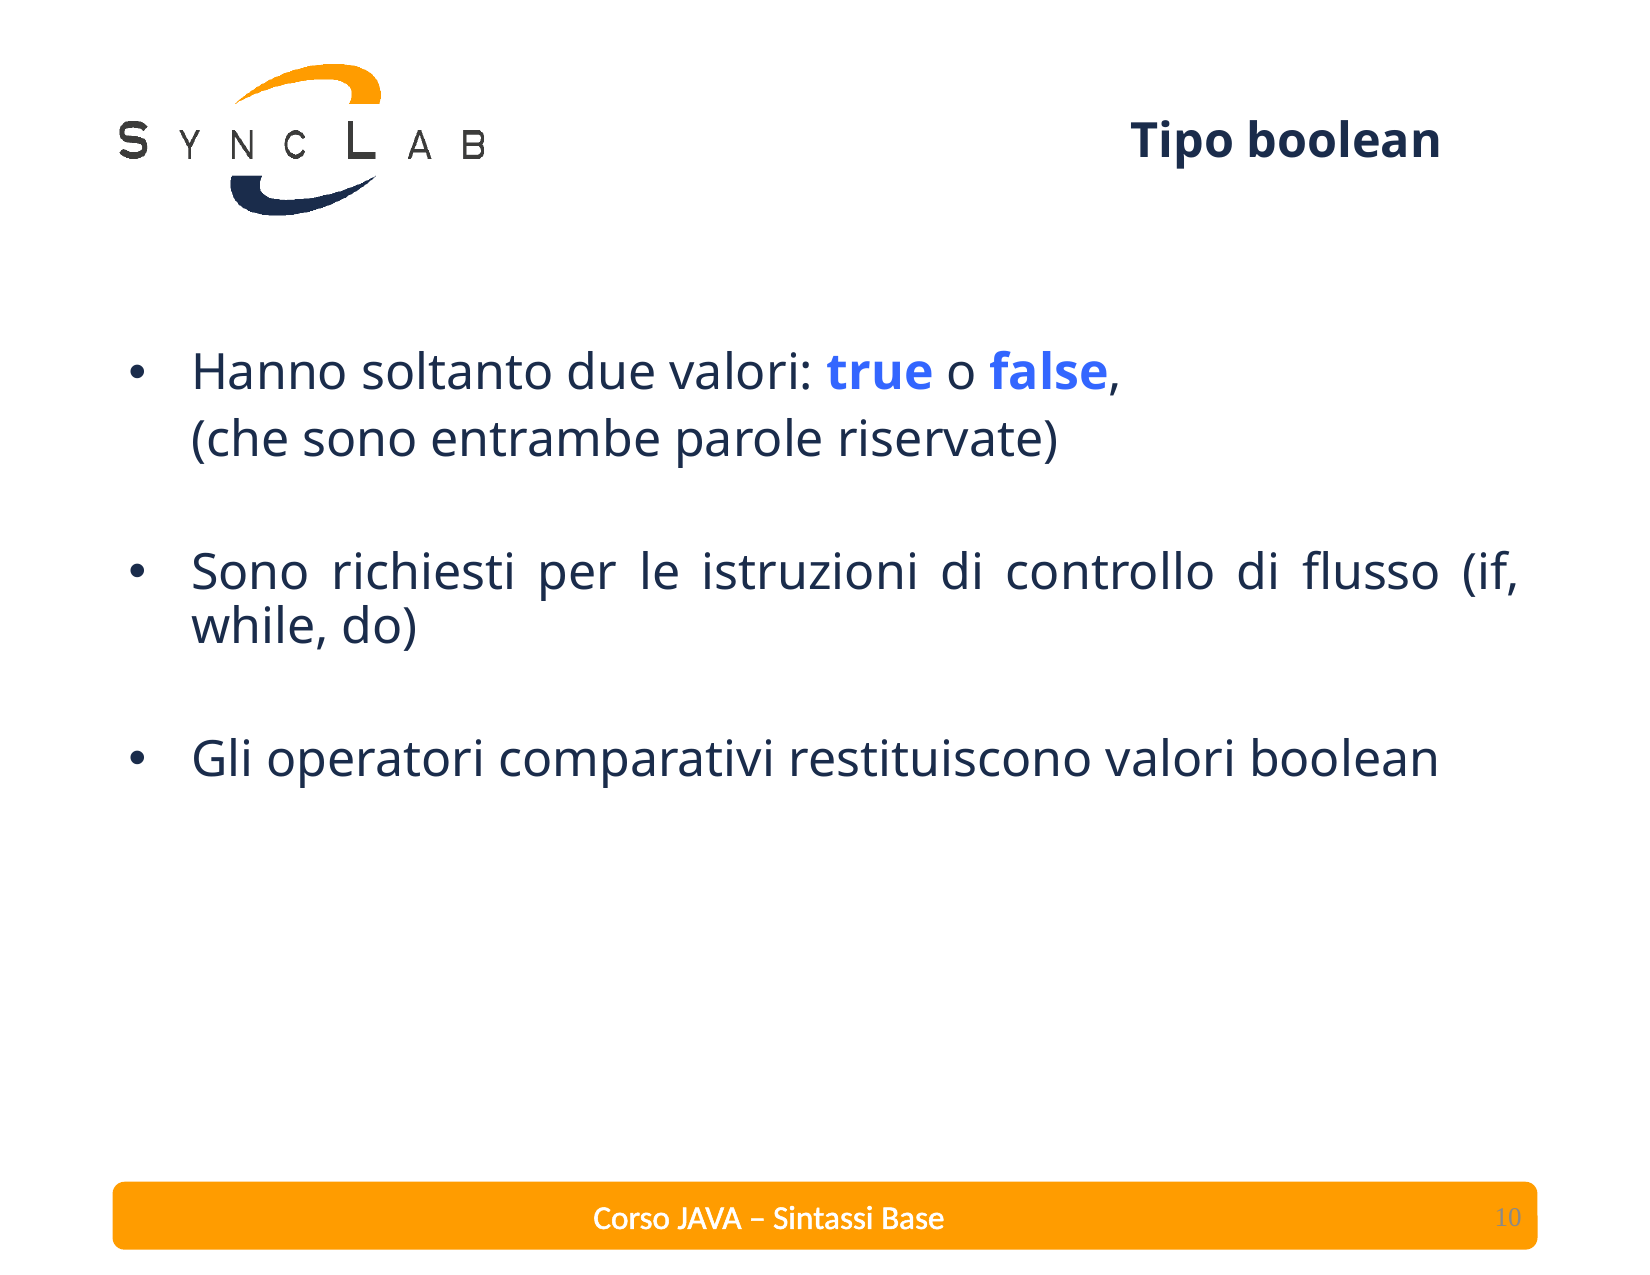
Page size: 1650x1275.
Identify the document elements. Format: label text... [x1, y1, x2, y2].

picture [113, 59, 490, 219]
slide_number 10 [1165, 1181, 1537, 1250]
list Hanno soltanto due valori: true o false, (che sono entrambe parole riservate) Sono richiesti per le istruzioni di controllo di flusso (if, while, do) Gli operatori comparativi restituiscono valori boolean [113, 339, 1537, 1149]
text_box Corso JAVA – Sintassi Base [358, 1187, 1180, 1245]
title Tipo boolean [966, 23, 1607, 261]
